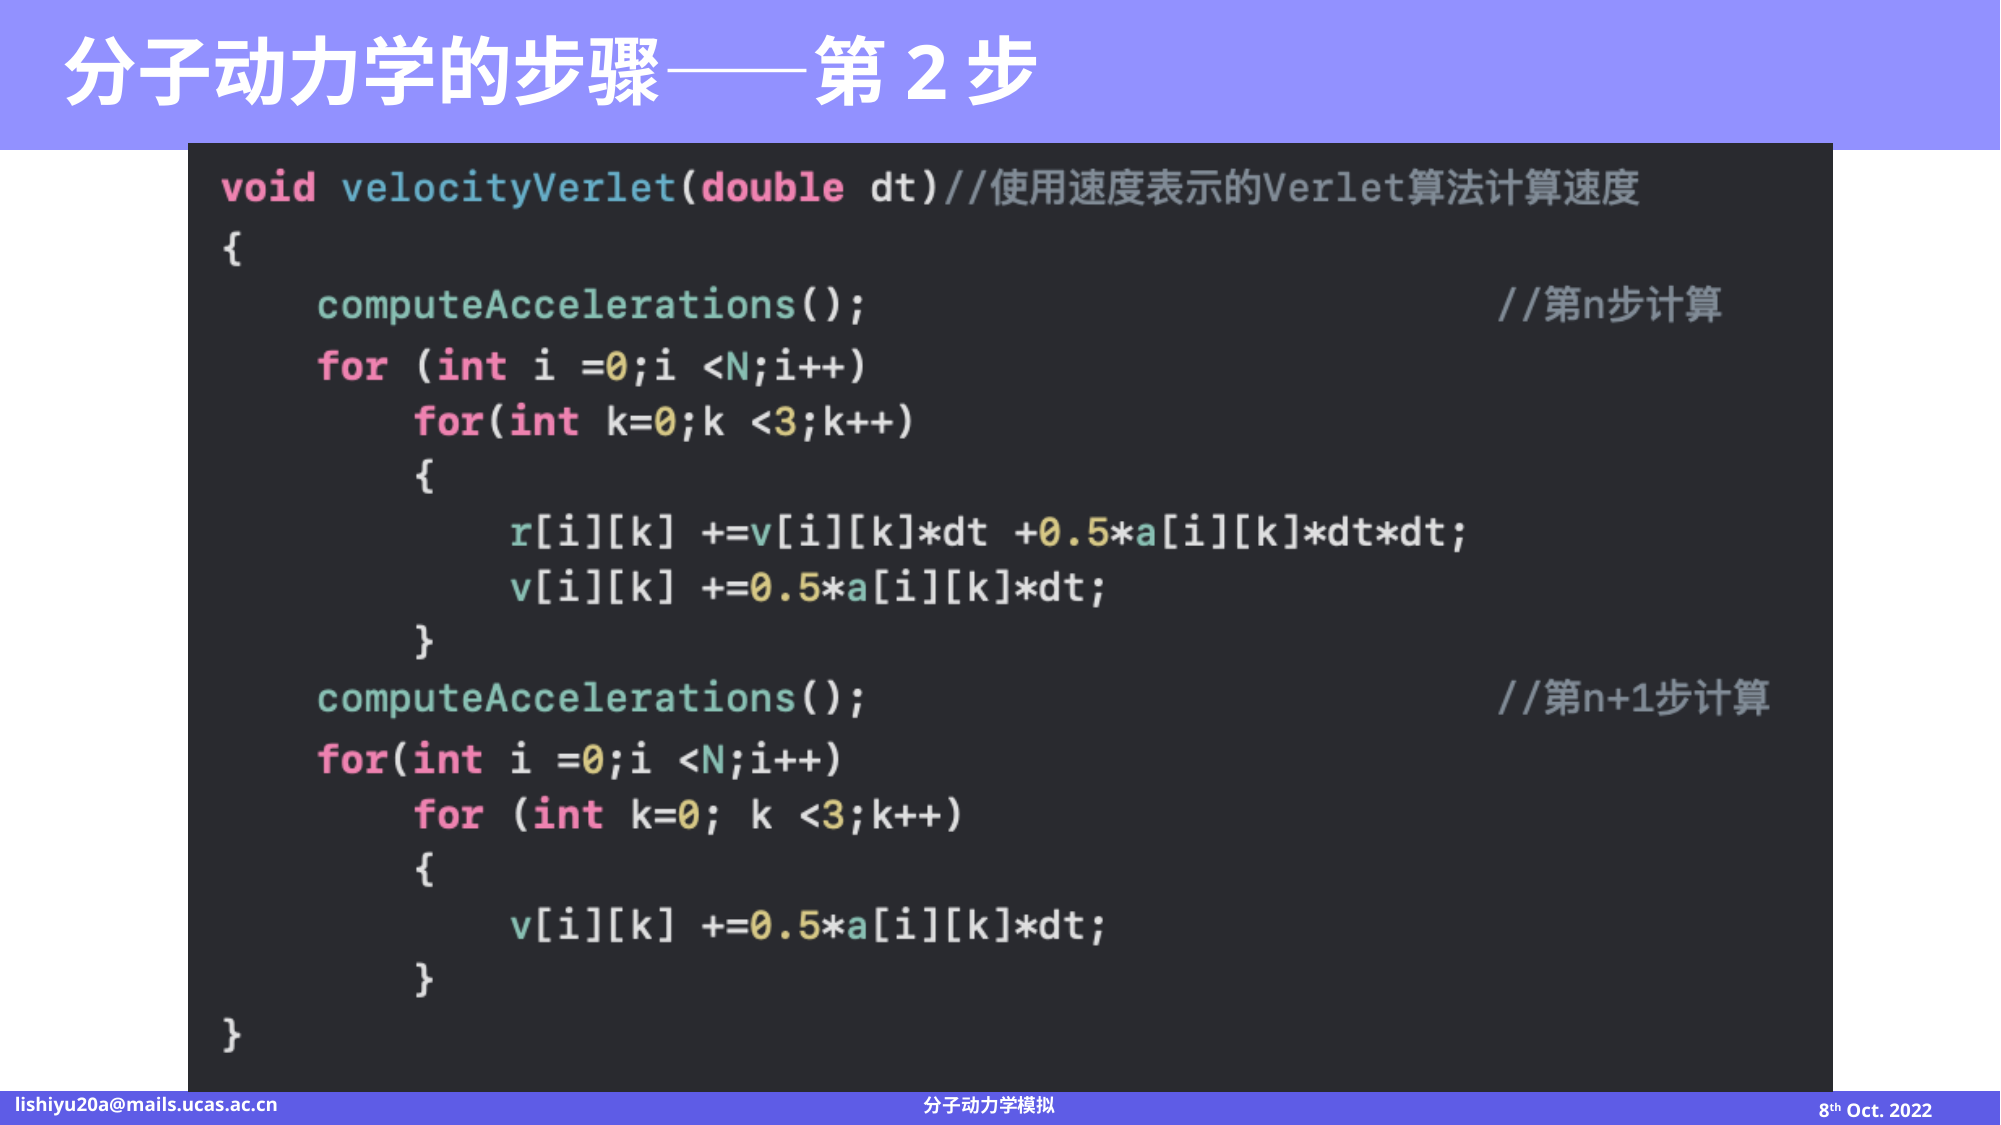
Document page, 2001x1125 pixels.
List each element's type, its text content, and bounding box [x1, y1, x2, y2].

text_box 8th Oct. 2022 [1804, 1091, 1985, 1125]
text_box 分子动力学模拟 [909, 1092, 1407, 1124]
text_box lishiyu20a@mails.ucas.ac.cn [0, 1085, 542, 1123]
text_box [0, 1092, 1804, 1125]
text_box [1833, 1090, 2000, 1125]
picture [188, 143, 1833, 1092]
text_box [0, 0, 2000, 151]
text_box 分子动力学的步骤——第2步 [47, 17, 1191, 123]
